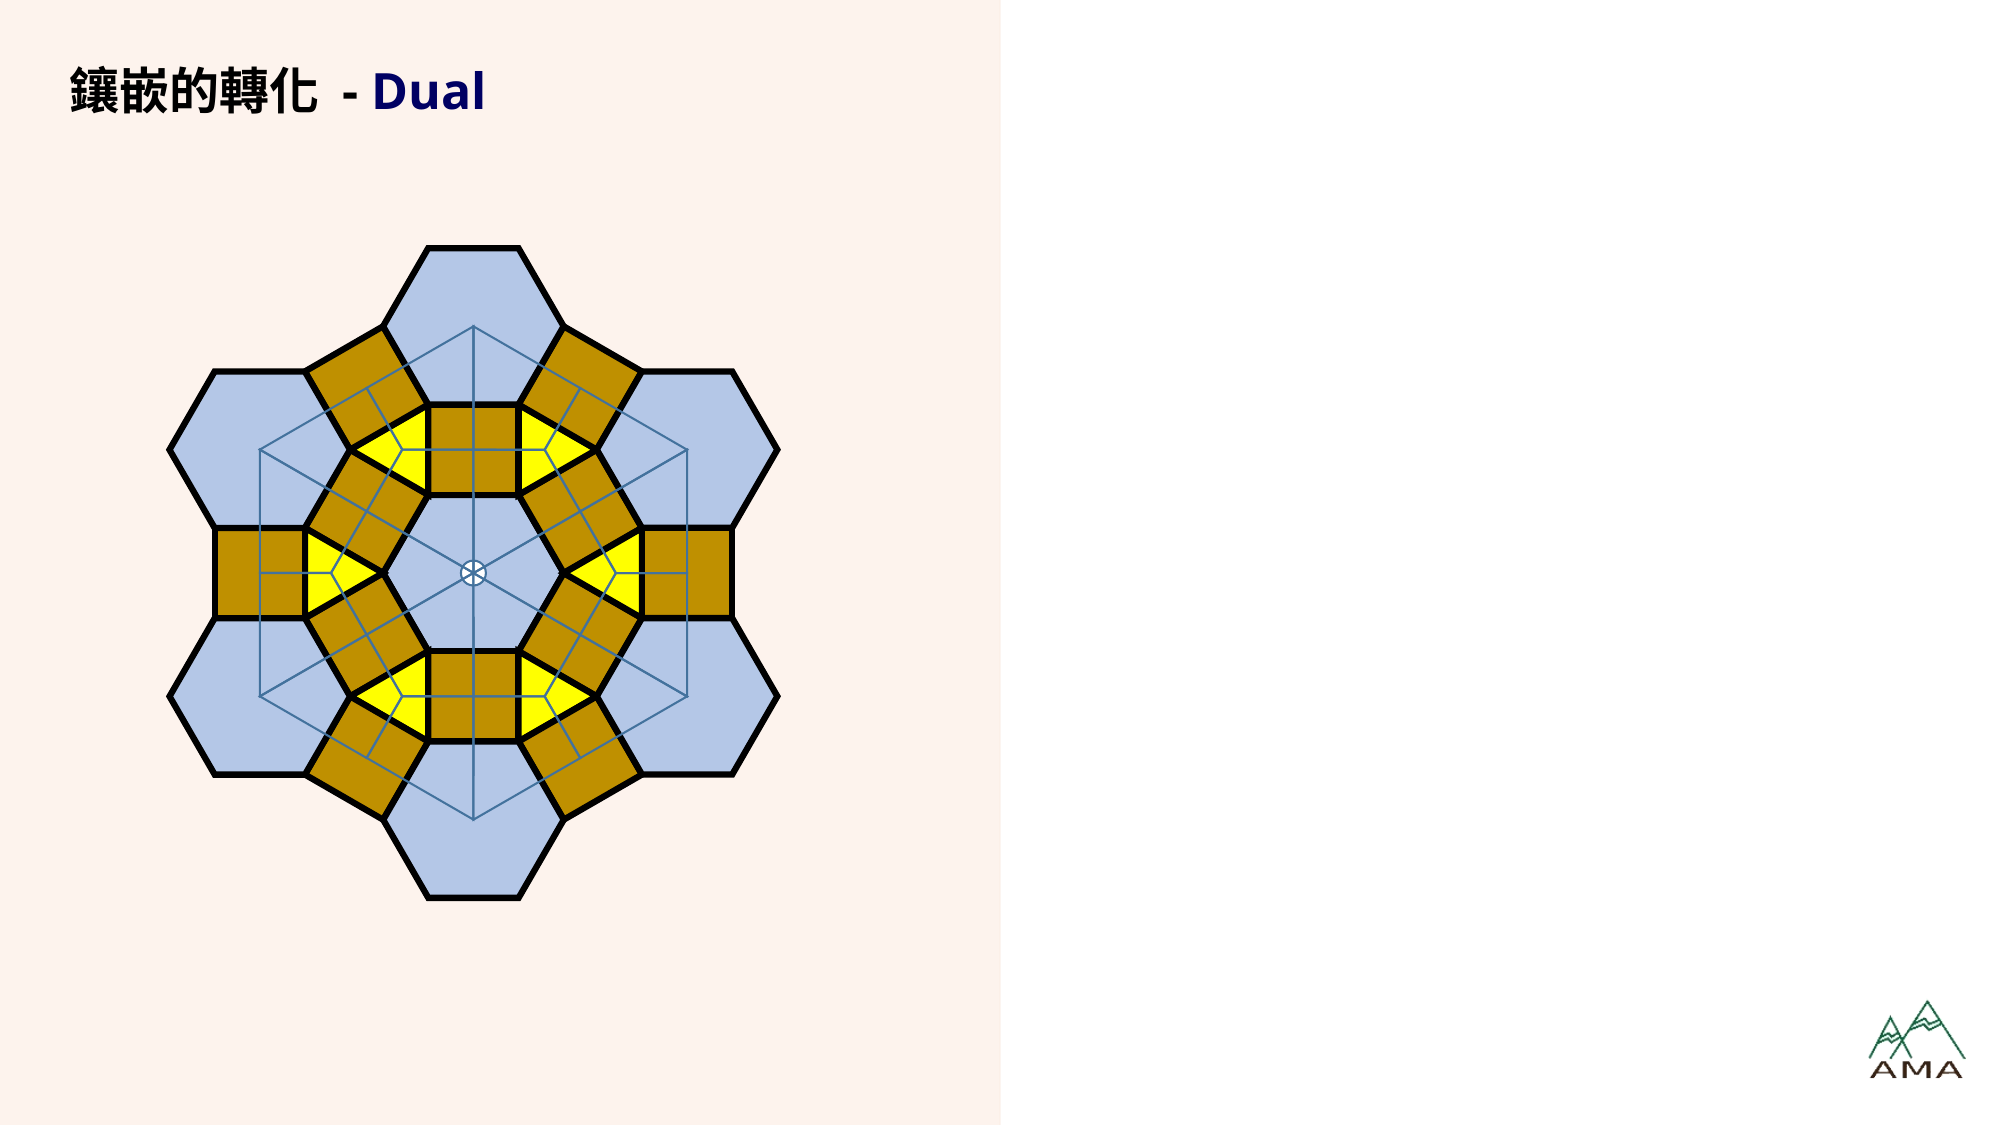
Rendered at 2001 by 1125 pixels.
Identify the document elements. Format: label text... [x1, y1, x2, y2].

title 鑲嵌的轉化 - Dual [54, 59, 947, 127]
picture [1857, 987, 1974, 1092]
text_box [181, 248, 766, 898]
